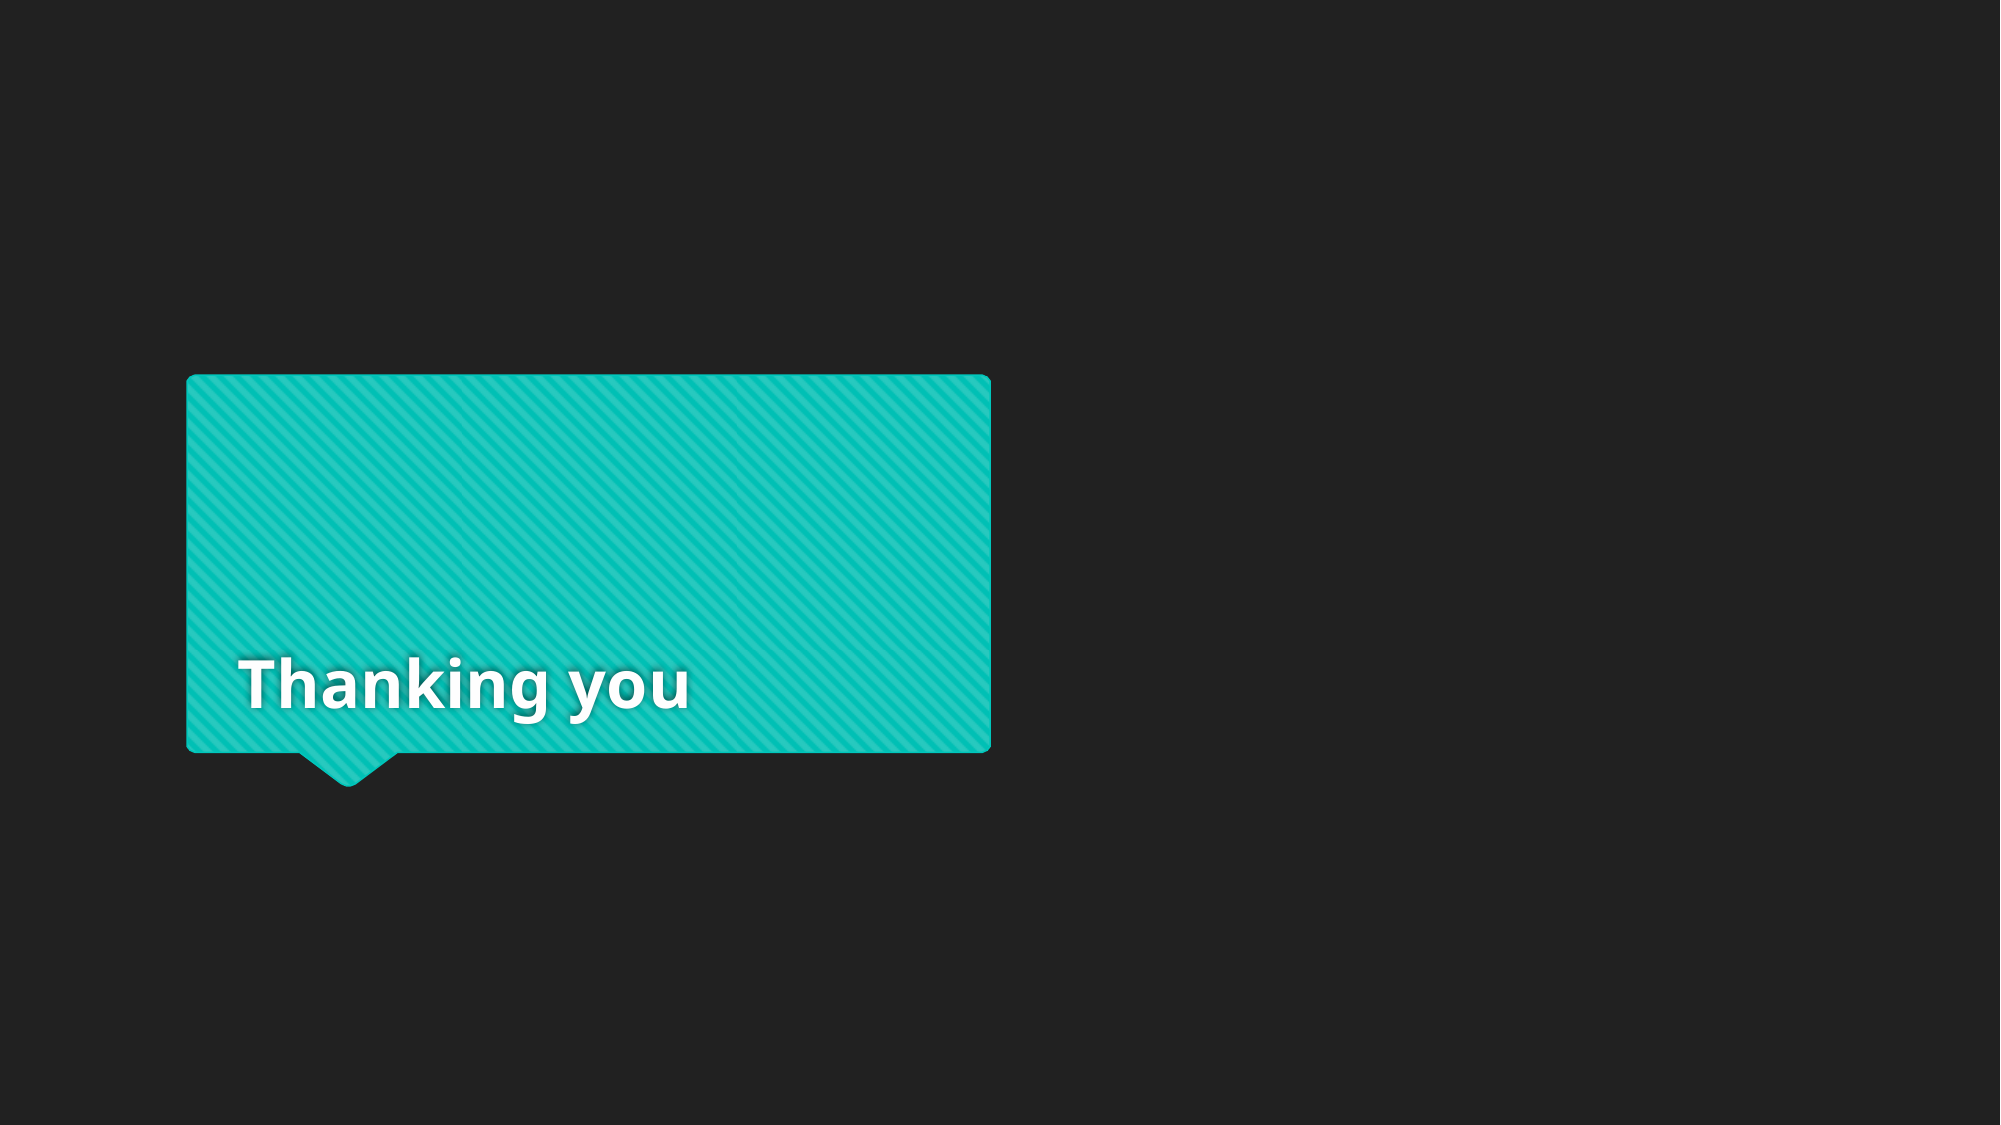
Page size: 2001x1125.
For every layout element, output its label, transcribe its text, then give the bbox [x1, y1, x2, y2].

title Thanking you [222, 399, 942, 729]
picture [188, 376, 989, 785]
